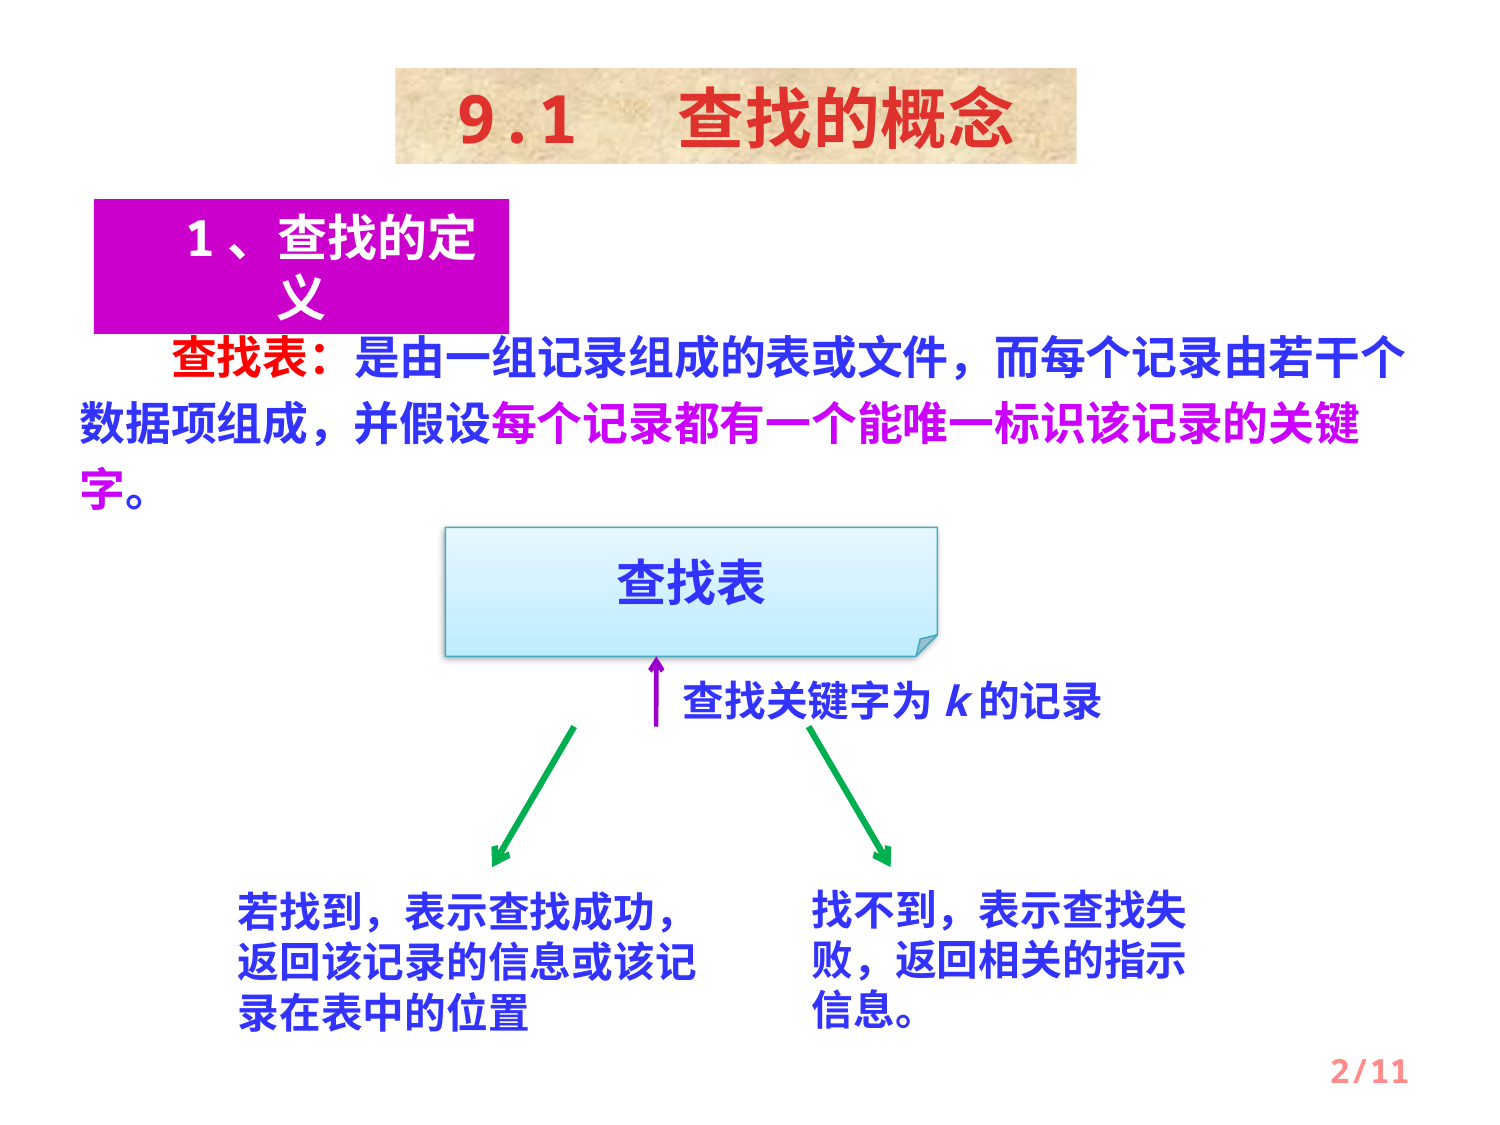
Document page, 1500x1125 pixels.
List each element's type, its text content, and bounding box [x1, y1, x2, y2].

text_box 查找表：是由一组记录组成的表或文件，而每个记录由若干个数据项组成，并假设每个记录都有一个能唯一标识该记录的关键字。 [64, 310, 1465, 524]
text_box 1、查找的定义 [93, 199, 510, 334]
slide_number 2/11 [1074, 1042, 1425, 1103]
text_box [655, 656, 1149, 734]
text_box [222, 726, 739, 1046]
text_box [796, 726, 1208, 1044]
text_box 9.1 查找的概念 [395, 68, 1077, 164]
text_box 查找表 [444, 526, 939, 658]
